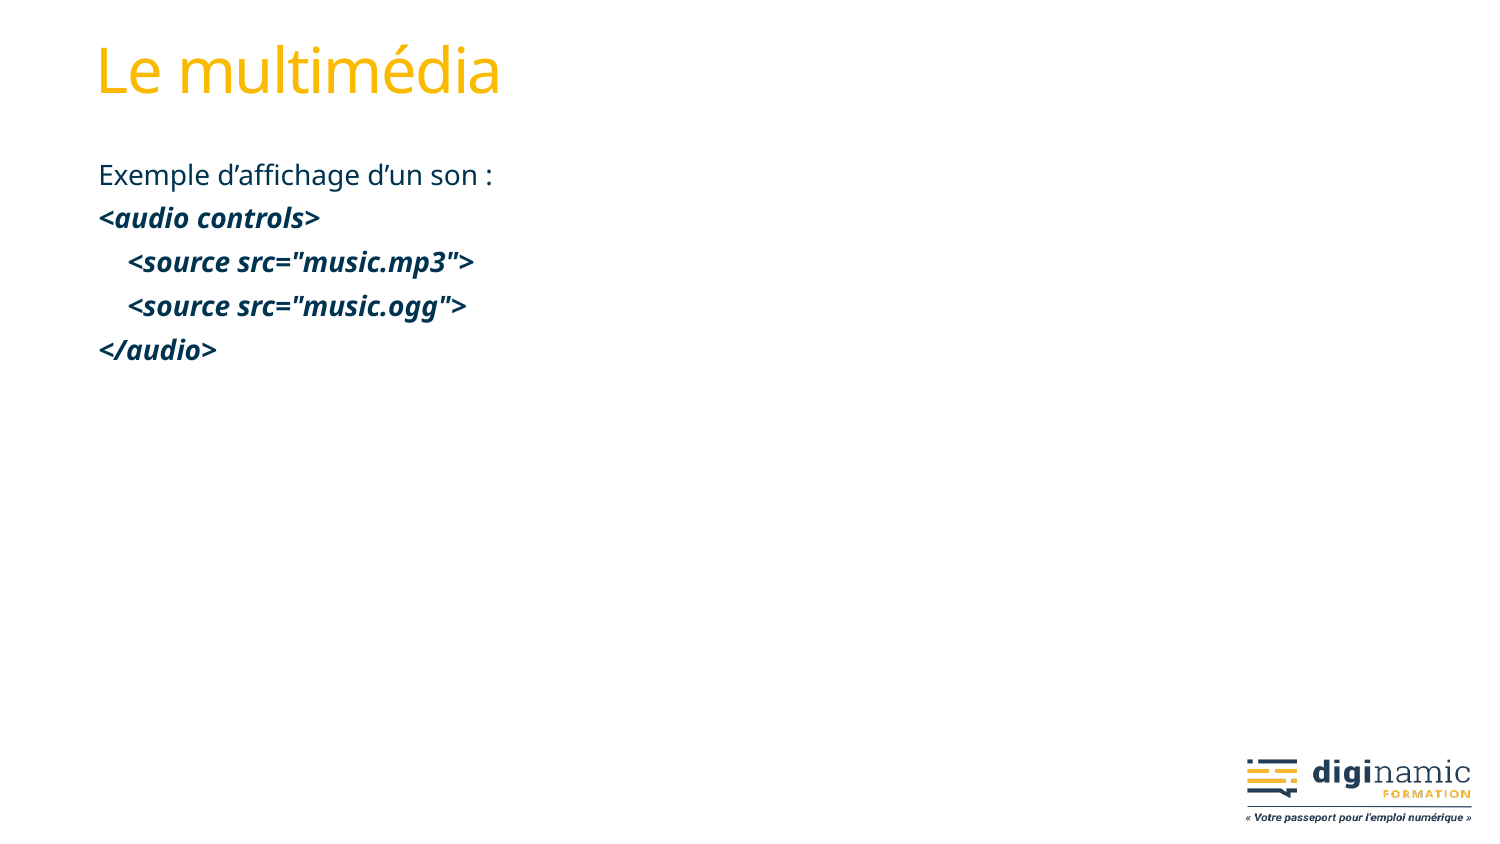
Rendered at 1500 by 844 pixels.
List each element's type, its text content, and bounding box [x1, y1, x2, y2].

title Le multimédia [80, 22, 1407, 126]
list Exemple d’affichage d’un son : <audio controls> <source src="music.mp3"> <source src="music.ogg"> </audio> [83, 154, 1407, 723]
picture [1236, 757, 1482, 824]
